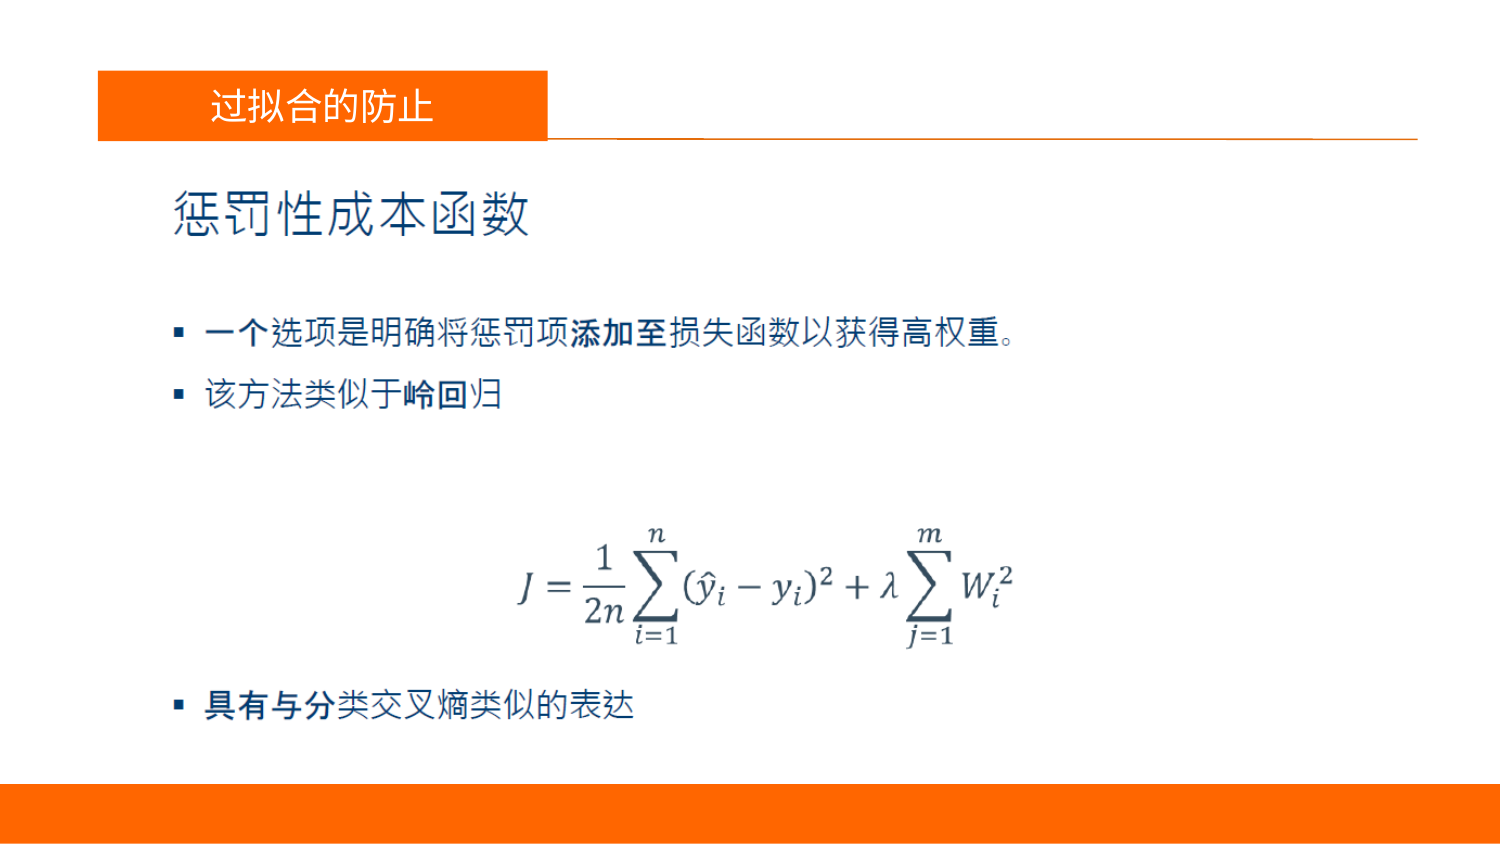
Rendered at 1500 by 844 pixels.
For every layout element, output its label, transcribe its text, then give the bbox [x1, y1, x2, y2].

picture [146, 185, 1020, 729]
text_box 过拟合的防止 [96, 68, 550, 143]
text_box [0, 782, 1500, 844]
